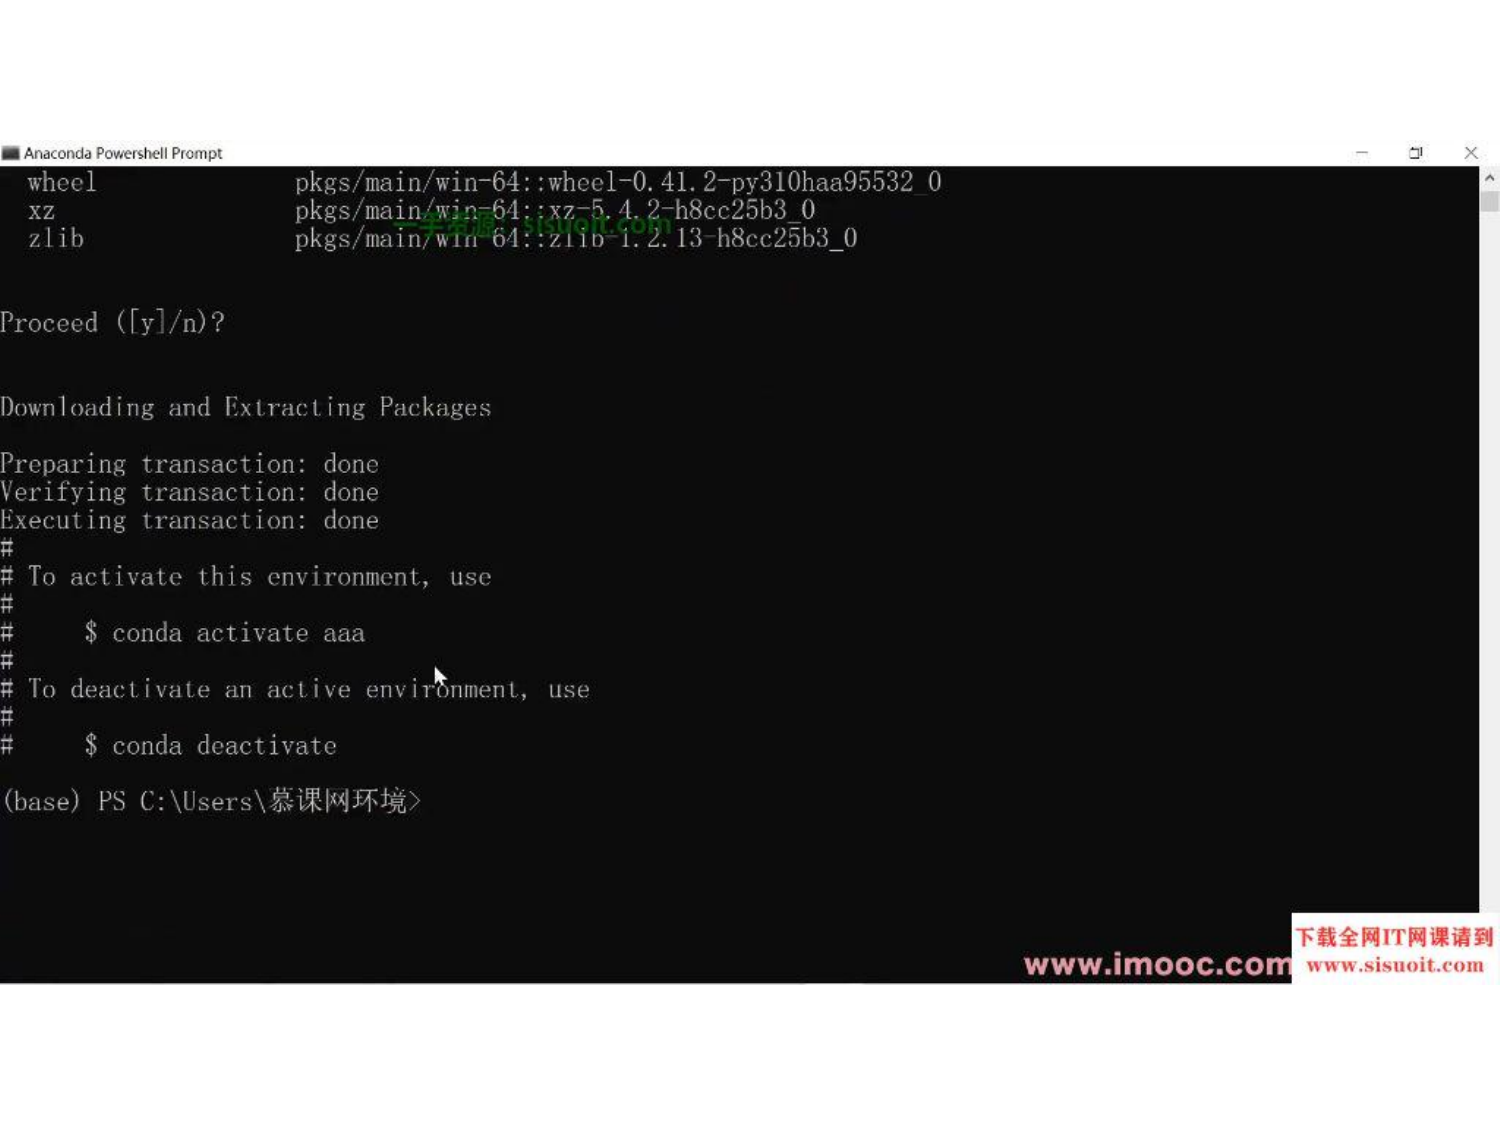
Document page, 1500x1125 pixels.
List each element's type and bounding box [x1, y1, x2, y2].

picture [0, 140, 1500, 985]
